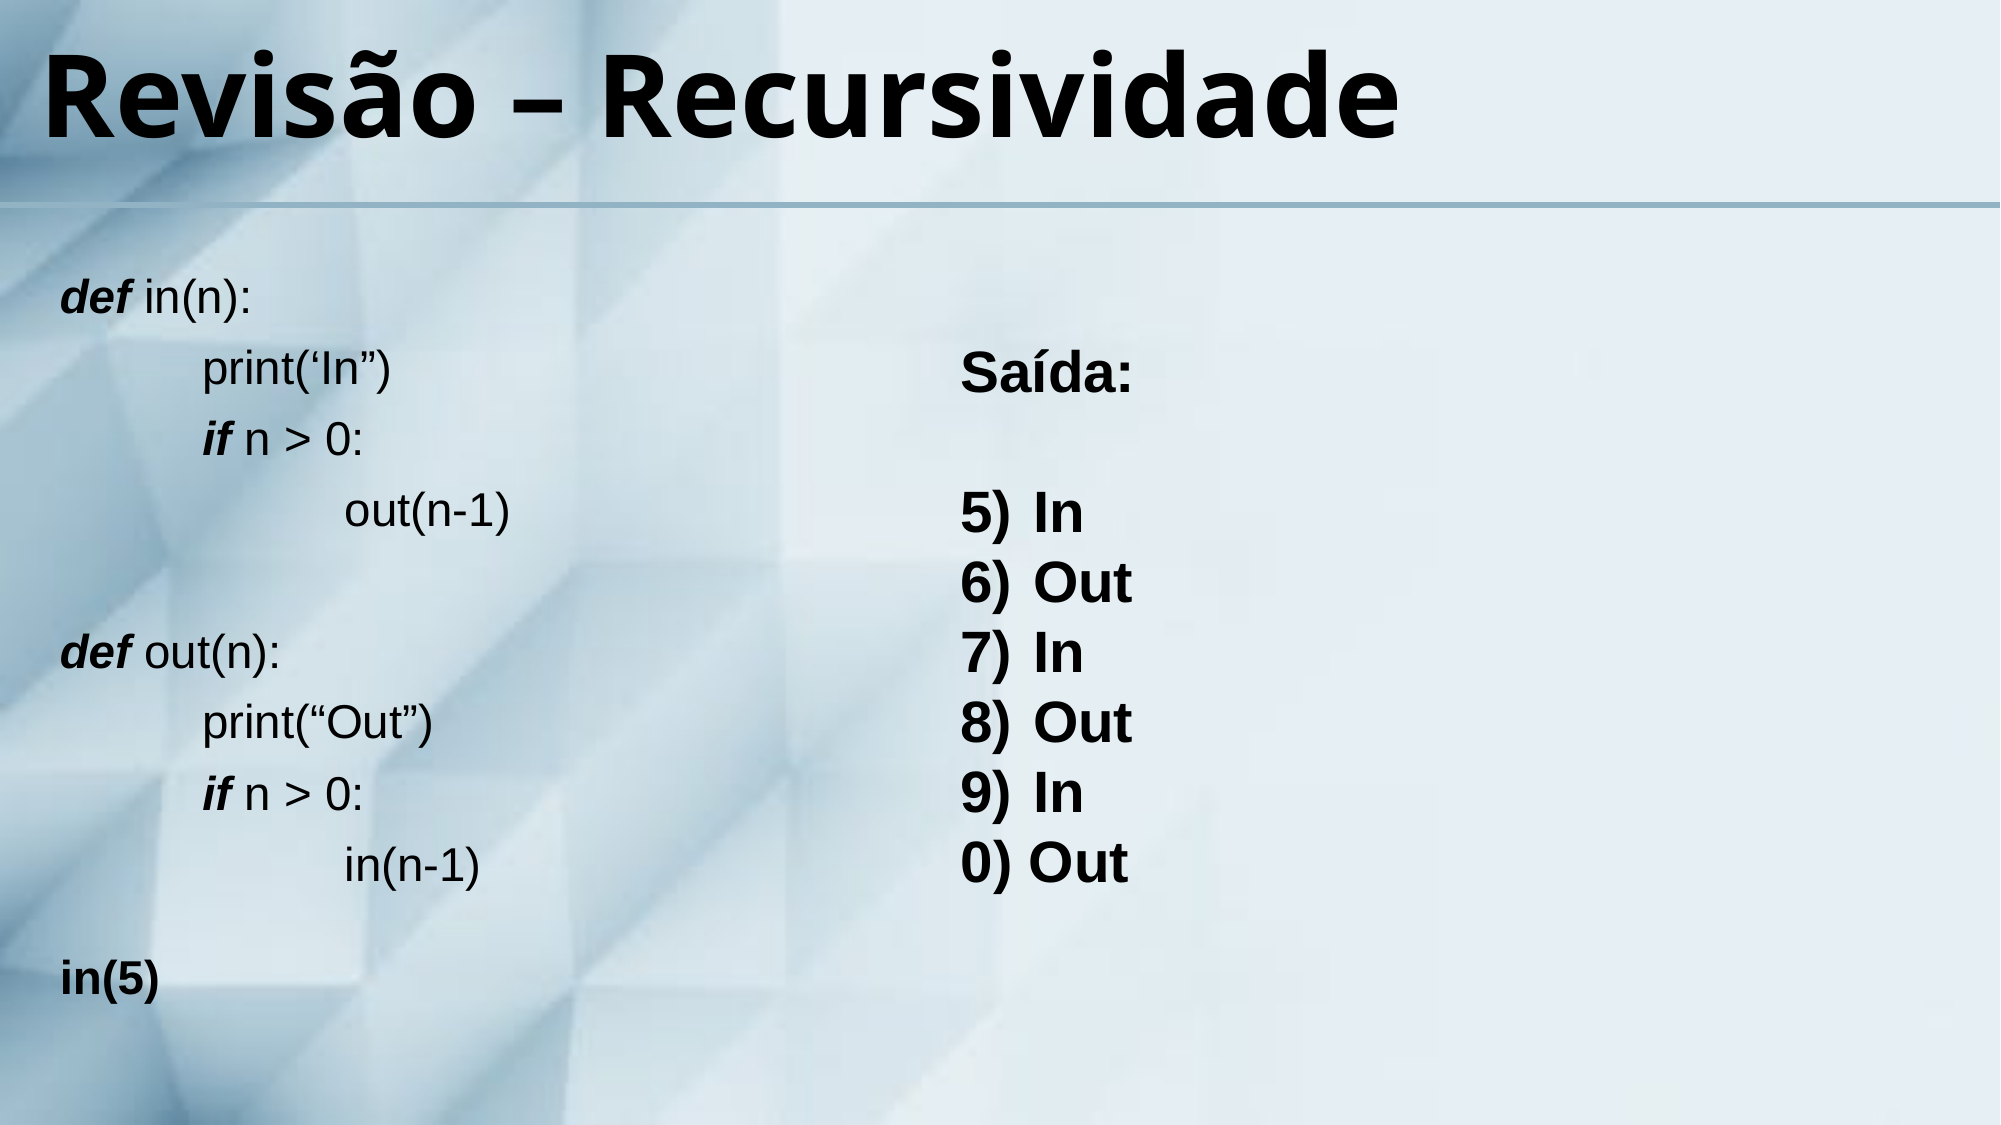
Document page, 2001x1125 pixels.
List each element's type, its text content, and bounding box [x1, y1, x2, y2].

subtitle def in(n): print(‘In”) if n > 0: out(n-1) def out(n): print(“Out”) if n > 0: in(n-1) in(5) [44, 264, 1921, 1020]
text_box Saída: In Out In Out In 0) Out [945, 326, 1442, 946]
picture [0, 0, 2001, 1125]
title Revisão – Recursividade [24, 29, 1725, 170]
